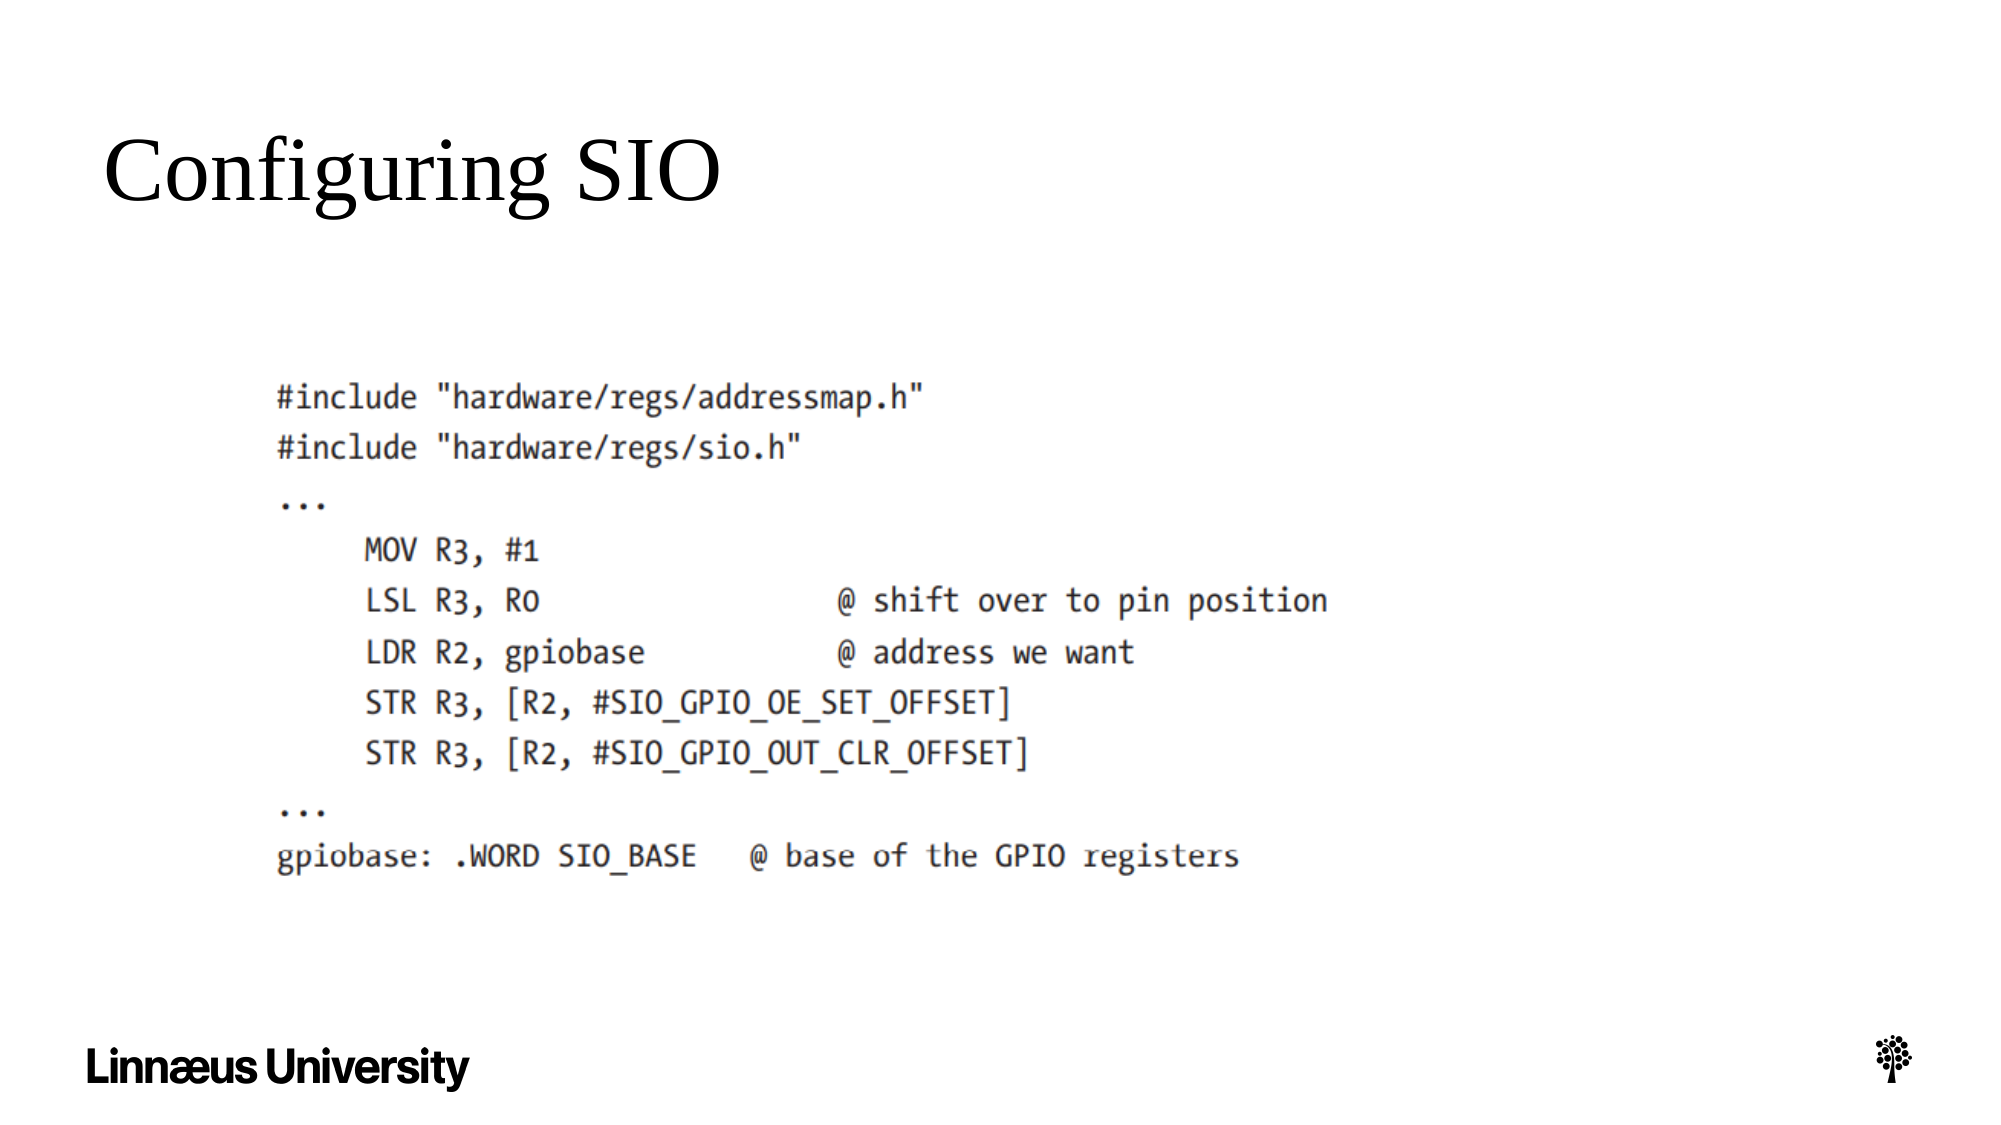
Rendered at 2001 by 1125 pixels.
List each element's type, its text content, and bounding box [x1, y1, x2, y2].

picture [258, 372, 1342, 905]
picture [85, 1047, 472, 1092]
picture [1876, 1035, 1912, 1083]
title Configuring SIO [88, 59, 1912, 284]
